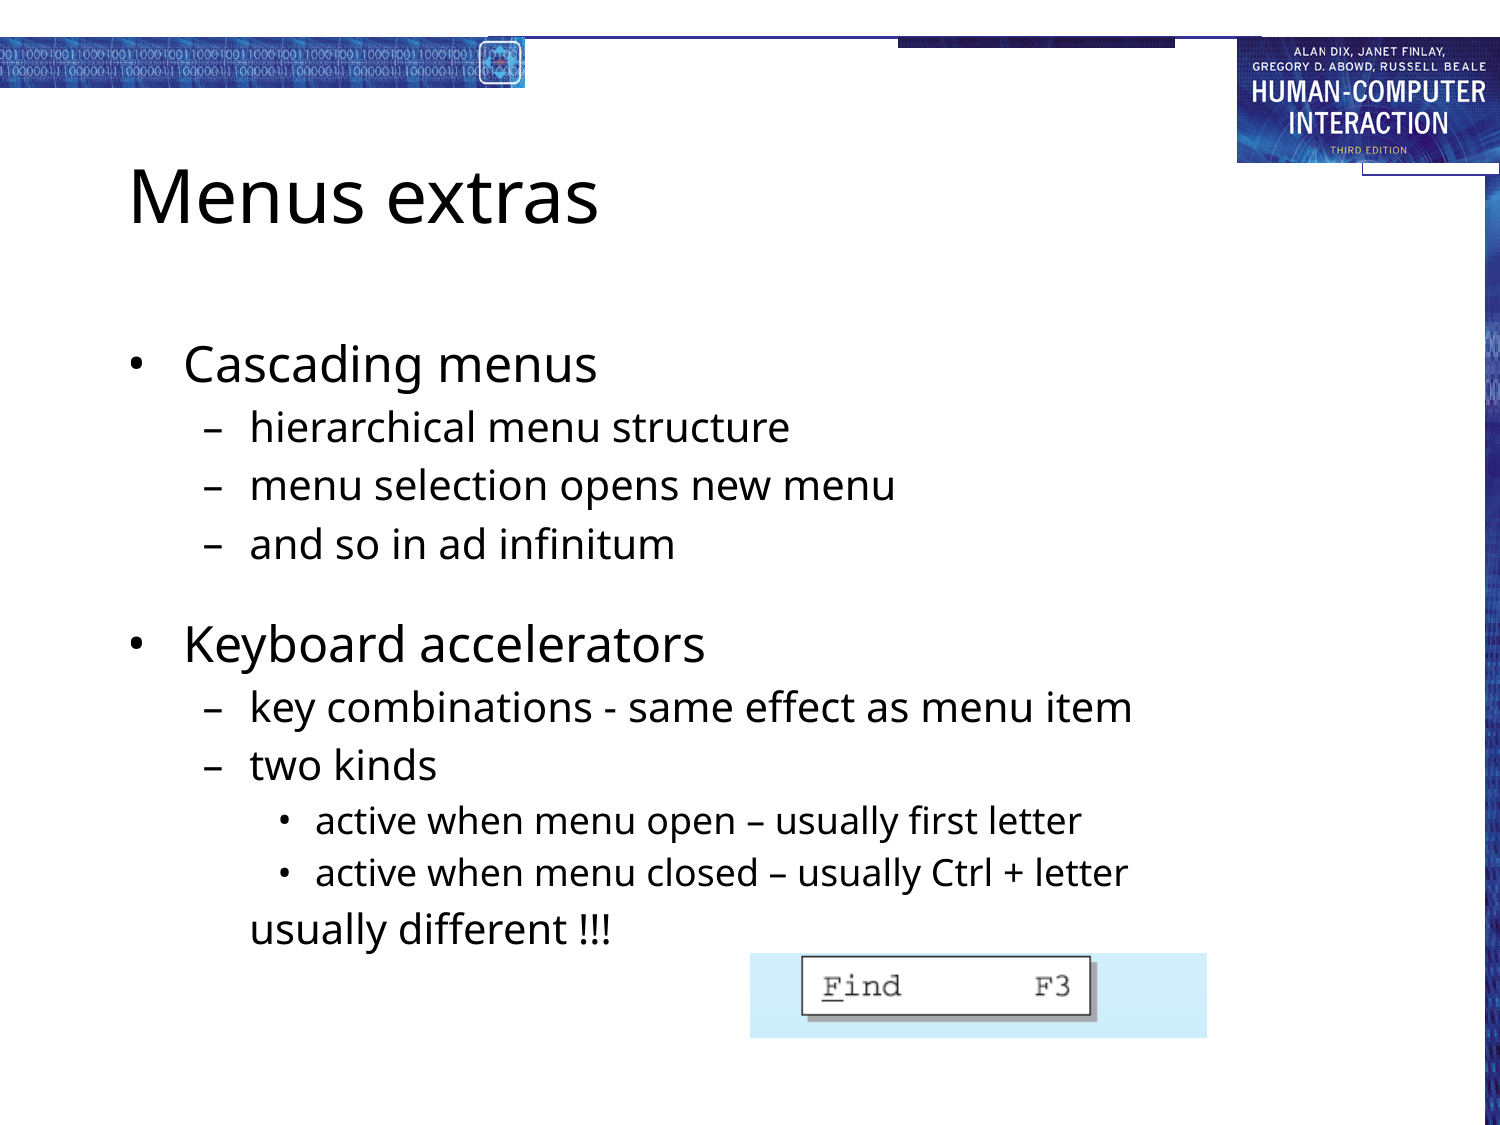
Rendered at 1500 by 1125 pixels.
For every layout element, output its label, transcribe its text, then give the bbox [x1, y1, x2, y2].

picture [1237, 37, 1500, 163]
picture [0, 37, 525, 88]
picture [749, 952, 1207, 1038]
title Menus extras [112, 99, 1238, 288]
list Cascading menus hierarchical menu structure menu selection opens new menu and so in ad infinitum Keyboard accelerators key combinations - same effect as menu item two kinds active when menu open – usually first letter active when menu closed – usually Ctrl + letter usually different !!! [112, 324, 1388, 1000]
picture [898, 37, 1175, 48]
picture [1485, 176, 1500, 1125]
